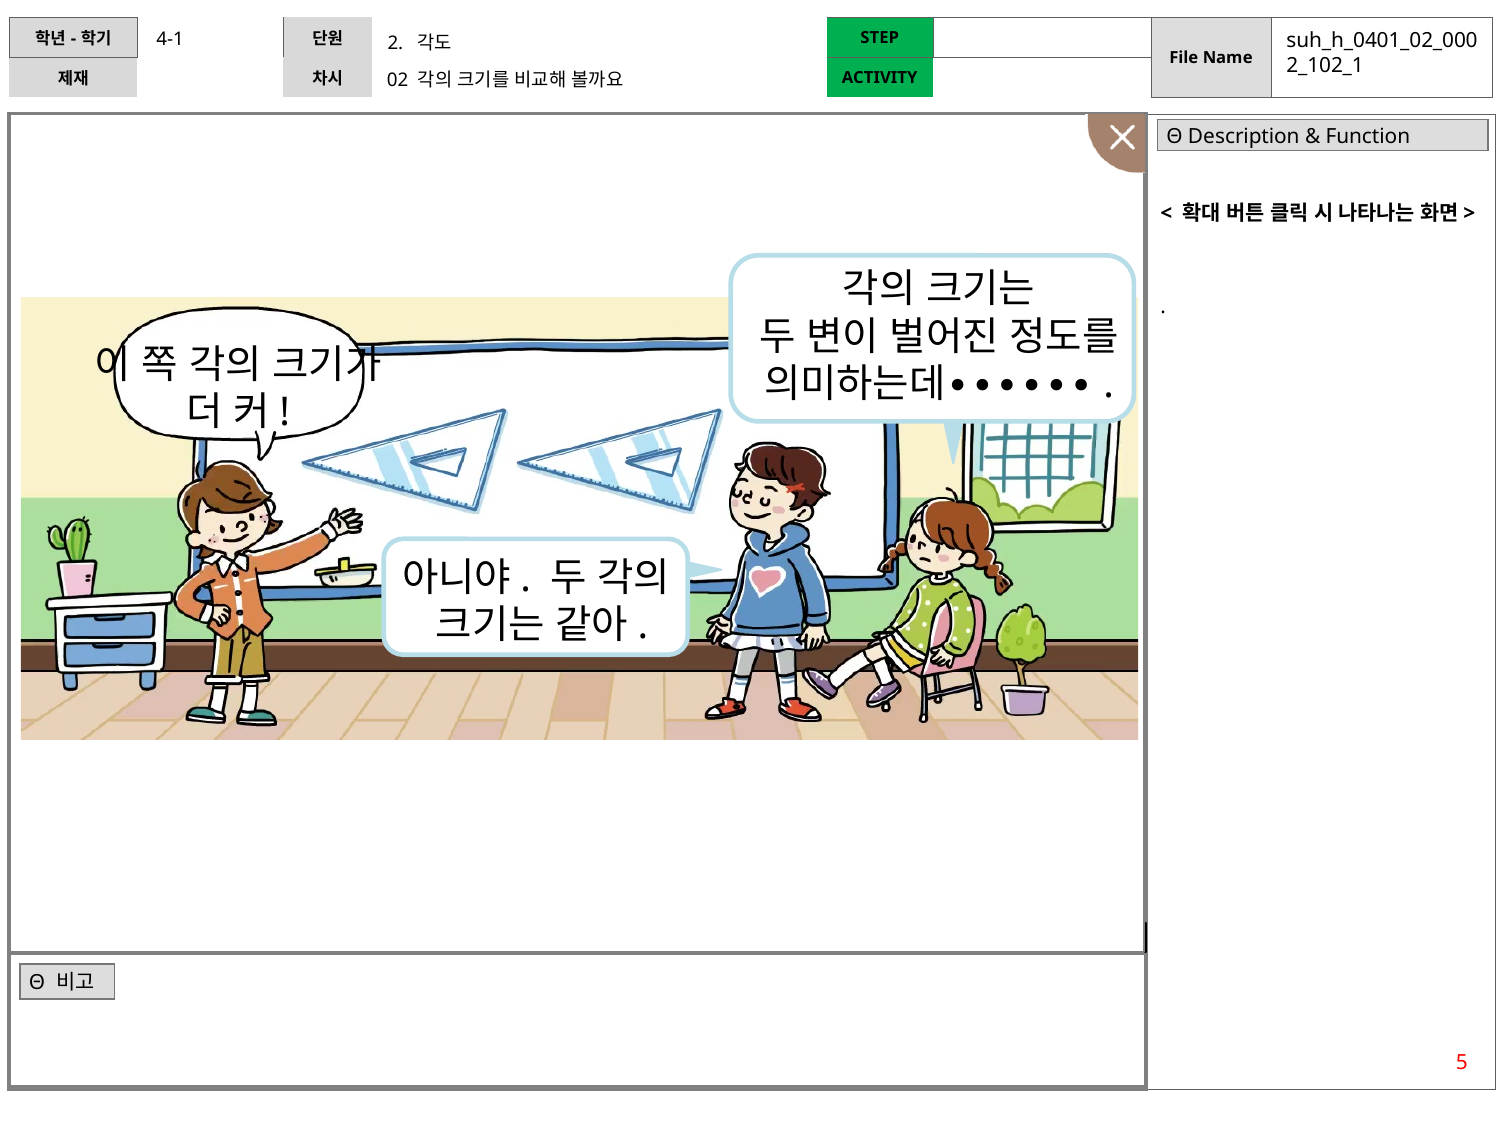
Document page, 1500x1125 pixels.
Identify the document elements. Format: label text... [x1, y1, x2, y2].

text_box 각의 크기는 두 변이 벌어진 정도를 의미하는데∙∙∙∙∙∙. [718, 277, 1160, 392]
text_box [8, 111, 1146, 954]
text_box [729, 253, 1136, 277]
text_box 02 각의 크기를 비교해 볼까요 [372, 60, 821, 96]
text_box 4-1 [141, 18, 284, 55]
table_header Θ Description & Function [1158, 120, 1487, 150]
picture [20, 296, 1139, 740]
picture [1084, 113, 1145, 173]
text_box 2. 각도 [372, 23, 828, 48]
text_box < 확대 버튼 클릭 시 나타나는 화면> . [1145, 160, 1500, 326]
text_box suh_h_0401_02_0002_102_1 [1271, 18, 1500, 84]
